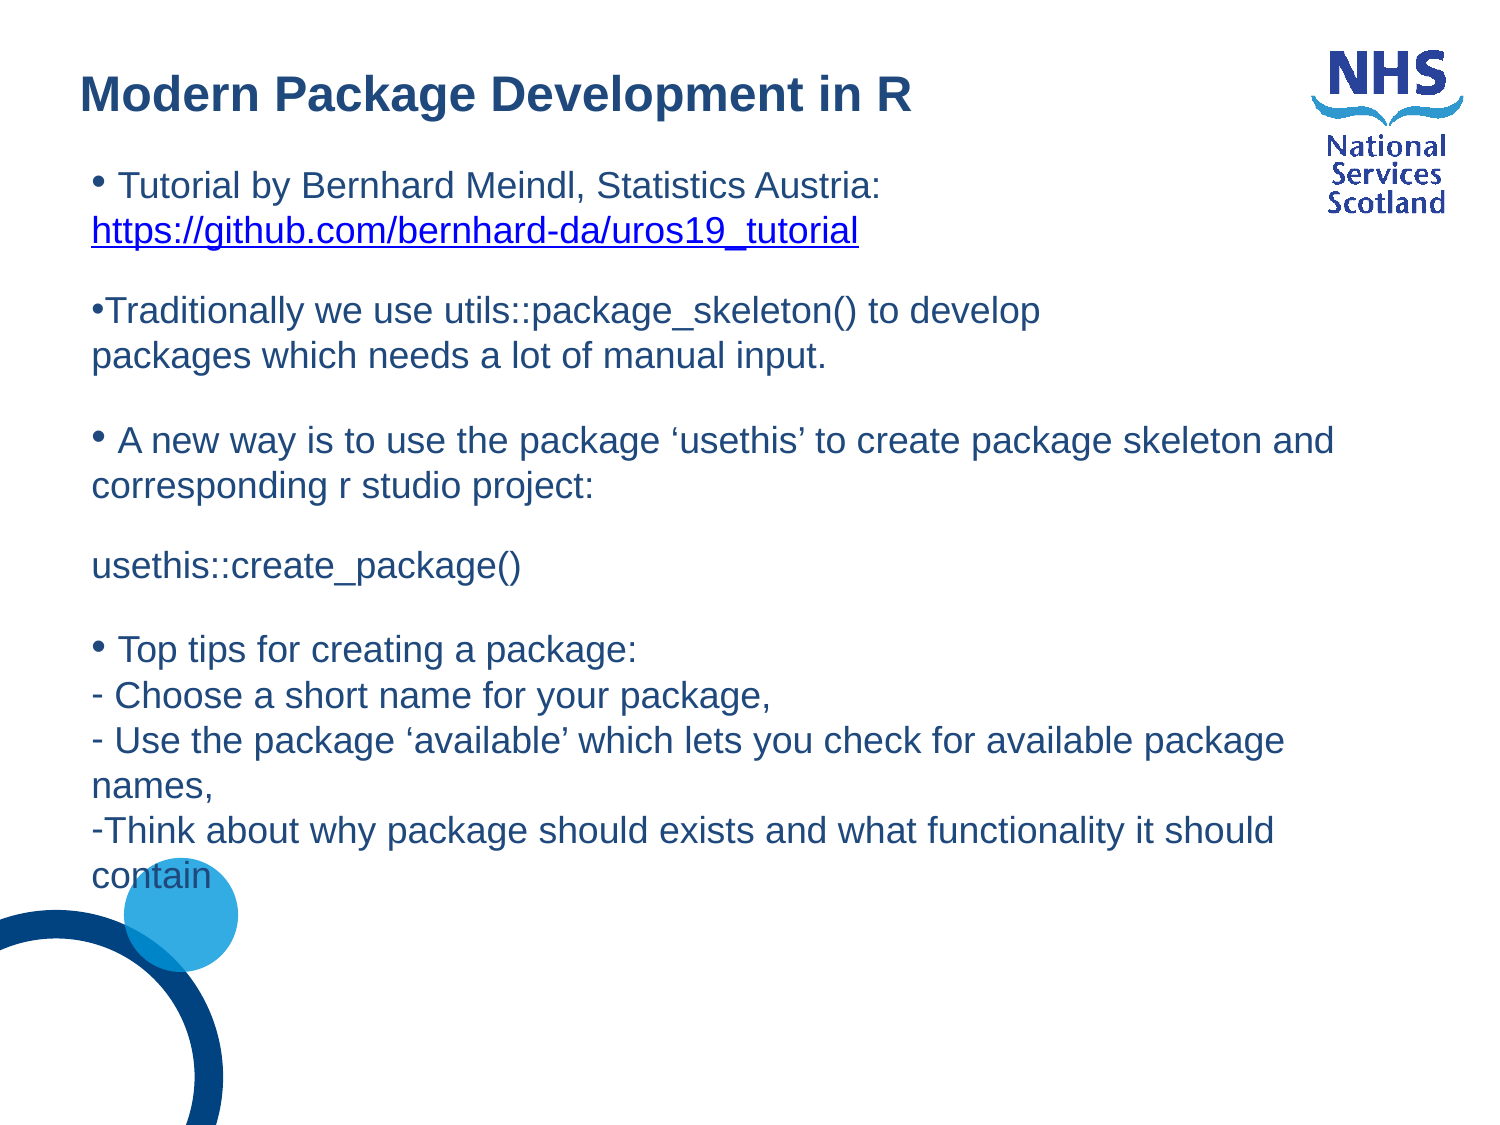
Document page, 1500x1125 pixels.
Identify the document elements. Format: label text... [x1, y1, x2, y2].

picture [1311, 50, 1464, 214]
text_box Modern Package Development in R [64, 54, 1306, 130]
text_box Tutorial by Bernhard Meindl, Statistics Austria: https://github.com/bernhard-da/uros19_tutorial Traditionally we use utils::package_skeleton() to develop packages which needs a lot of manual input. A new way is to use the package ‘usethis’ to create package skeleton and corresponding r studio project: usethis::create_package() Top tips for creating a package: Choose a short name for your package, Use the package ‘available’ which lets you check for available package names, Think about why package should exists and what functionality it should contain [76, 149, 1376, 904]
